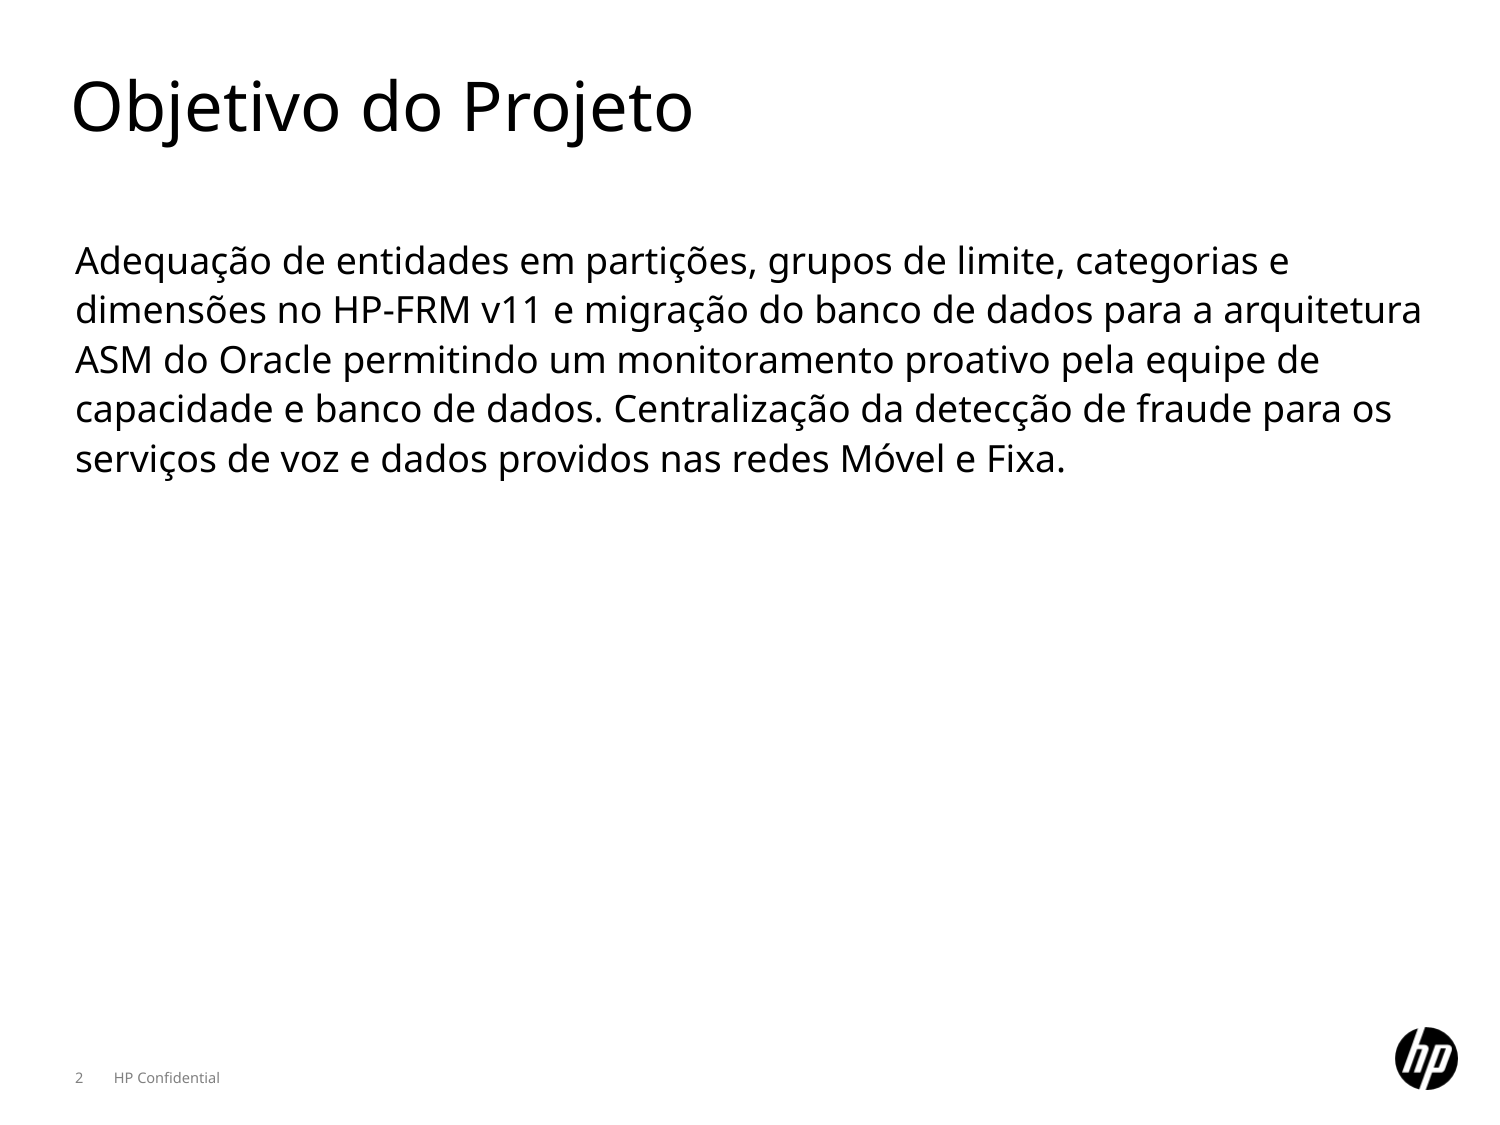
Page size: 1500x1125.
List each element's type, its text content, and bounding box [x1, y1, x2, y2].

footer HP Confidential [113, 1061, 654, 1095]
slide_number 2 [60, 1061, 113, 1095]
title Objetivo do Projeto [55, 68, 1430, 142]
picture [1393, 1025, 1460, 1092]
list Adequação de entidades em partições, grupos de limite, categorias e dimensões no HP-FRM v11 e migração do banco de dados para a arquitetura ASM do Oracle permitindo um monitoramento proativo pela equipe de capacidade e banco de dados. Centralização da detecção de fraude para os serviços de voz e dados providos nas redes Móvel e Fixa. [60, 224, 1461, 475]
